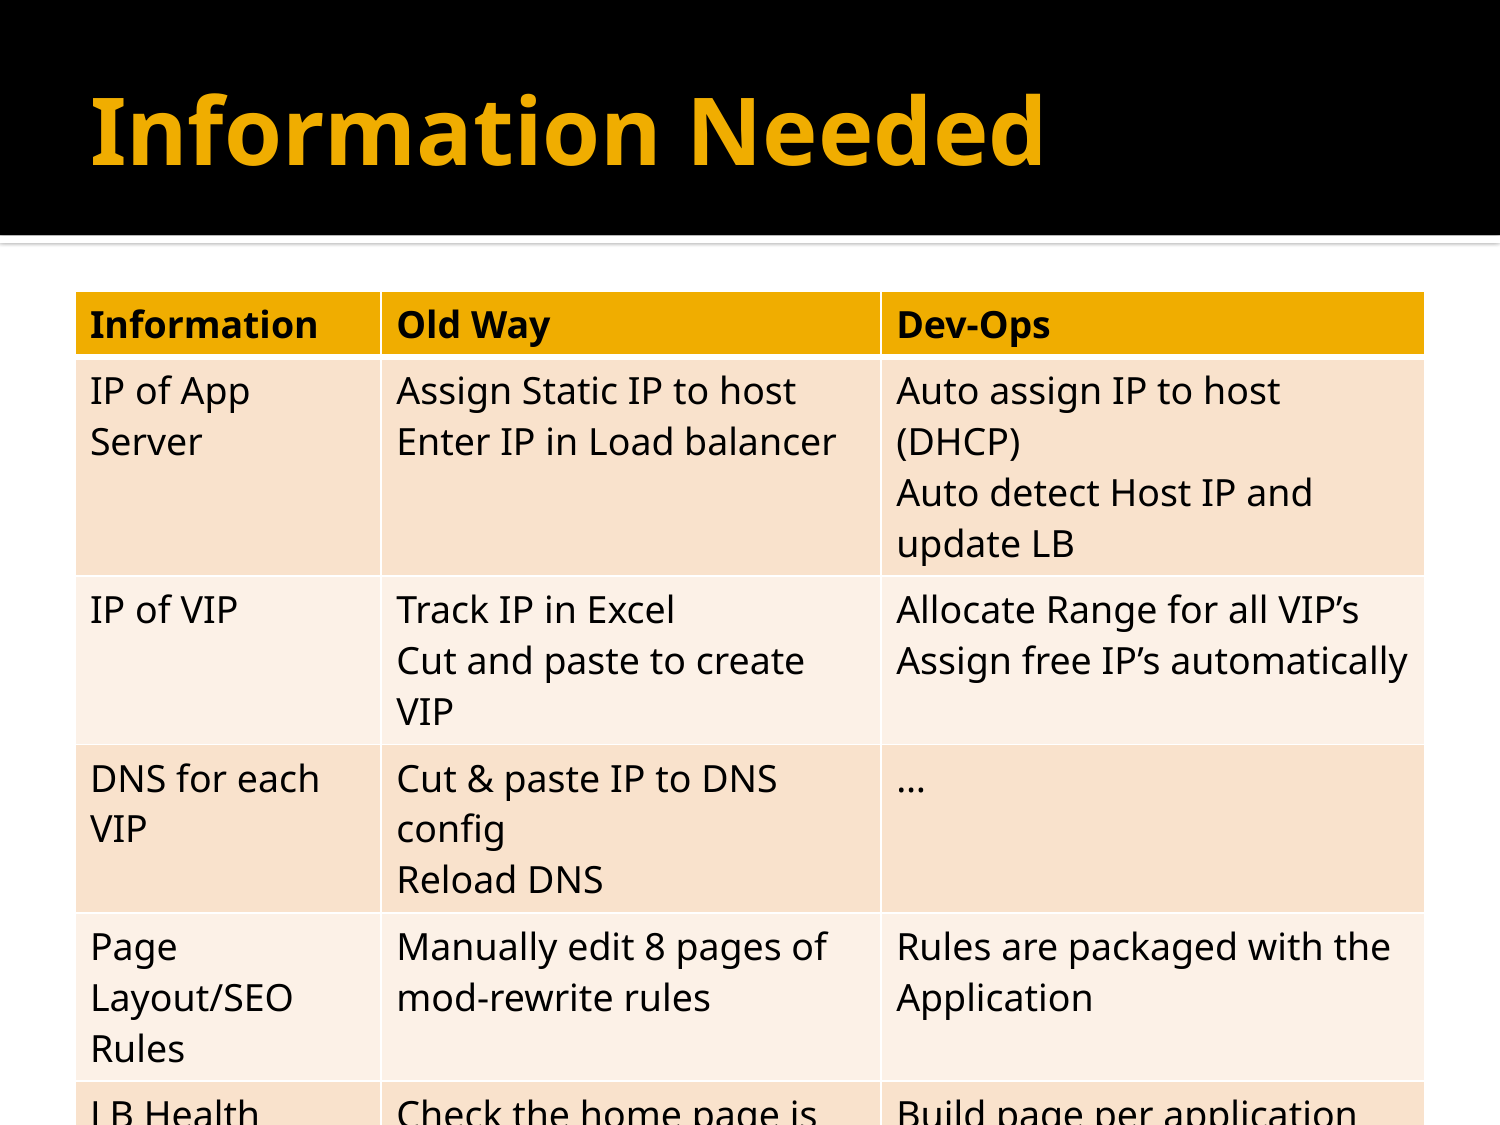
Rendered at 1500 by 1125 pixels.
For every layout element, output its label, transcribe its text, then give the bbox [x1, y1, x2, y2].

table_header Dev-Ops [882, 292, 1424, 354]
table_cell Track IP in Excel Cut and paste to create VIP [382, 577, 880, 744]
table_cell Allocate Range for all VIP’s Assign free IP’s automatically [882, 577, 1424, 744]
table_cell Rules are packaged with the Application [882, 914, 1424, 1080]
table_cell Cut & paste IP to DNS config Reload DNS [382, 745, 880, 912]
table_header Information [76, 292, 380, 354]
table_header Old Way [382, 292, 880, 354]
table_cell Manually edit 8 pages of mod-rewrite rules [382, 914, 880, 1080]
table_cell Page Layout/SEO Rules [76, 914, 380, 1080]
table_cell Build page per application that does detailed checks. [882, 1082, 1424, 1125]
table_cell … [882, 745, 1424, 912]
table_cell LB Health Check [76, 1082, 380, 1125]
table_cell Assign Static IP to host Enter IP in Load balancer [382, 360, 880, 575]
table_cell DNS for each VIP [76, 745, 380, 912]
table_cell IP of VIP [76, 577, 380, 744]
title Information Needed [75, 25, 1425, 231]
table_cell Check the home page is up!! [382, 1082, 880, 1125]
table_cell Auto assign IP to host (DHCP) Auto detect Host IP and update LB [882, 360, 1424, 575]
table_cell IP of App Server [76, 360, 380, 575]
